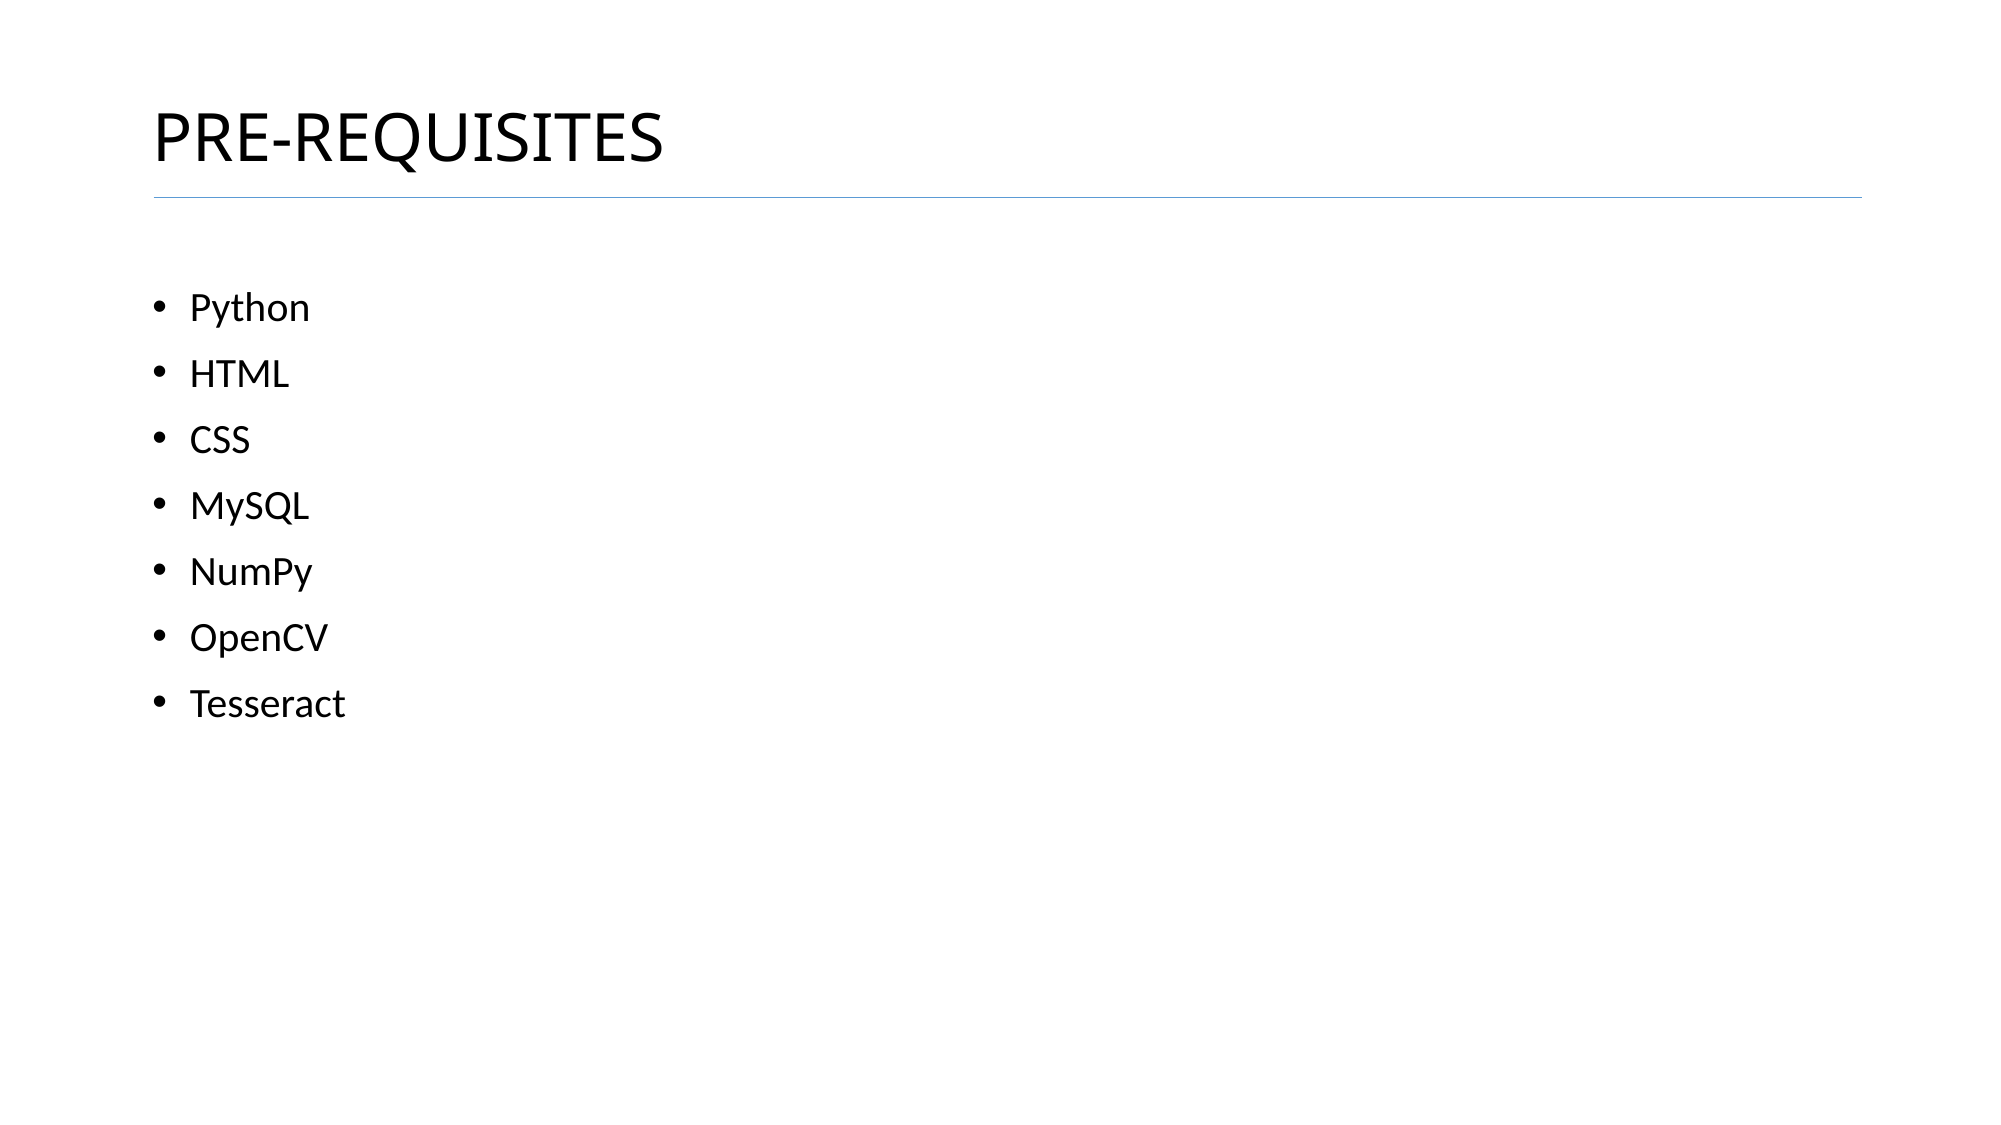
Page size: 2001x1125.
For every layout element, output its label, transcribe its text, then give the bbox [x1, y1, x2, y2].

list Python HTML CSS MySQL NumPy OpenCV Tesseract [137, 278, 1863, 1014]
title PRE-REQUISITES [137, 59, 1863, 220]
